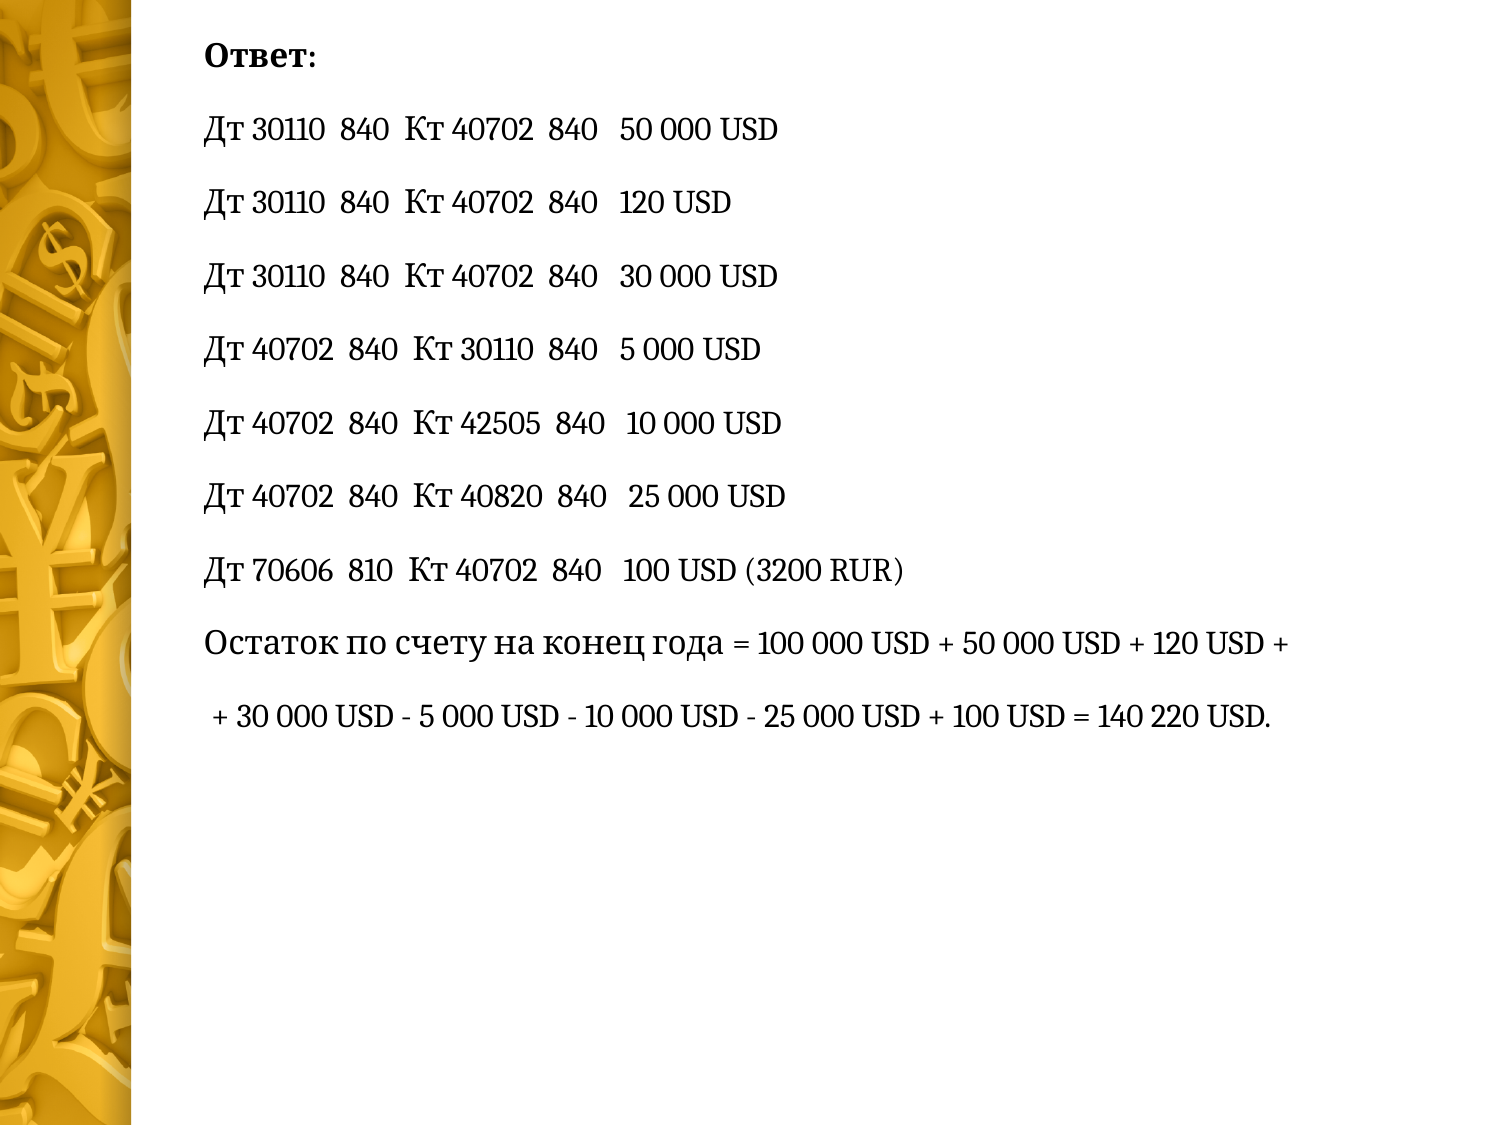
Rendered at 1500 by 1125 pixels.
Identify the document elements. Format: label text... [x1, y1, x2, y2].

picture [0, 0, 132, 1125]
list Ответ: Дт 30110 840 Кт 40702 840 50 000 USD Дт 30110 840 Кт 40702 840 120 USD Дт 30110 840 Кт 40702 840 30 000 USD Дт 40702 840 Кт 30110 840 5 000 USD Дт 40702 840 Кт 42505 840 10 000 USD Дт 40702 840 Кт 40820 840 25 000 USD Дт 70606 810 Кт 40702 840 100 USD (3200 RUR) Остаток по счету на конец года = 100 000 USD + 50 000 USD + 120 USD + + 30 000 USD - 5 000 USD - 10 000 USD - 25 000 USD + 100 USD = 140 220 USD. [188, 31, 1500, 718]
